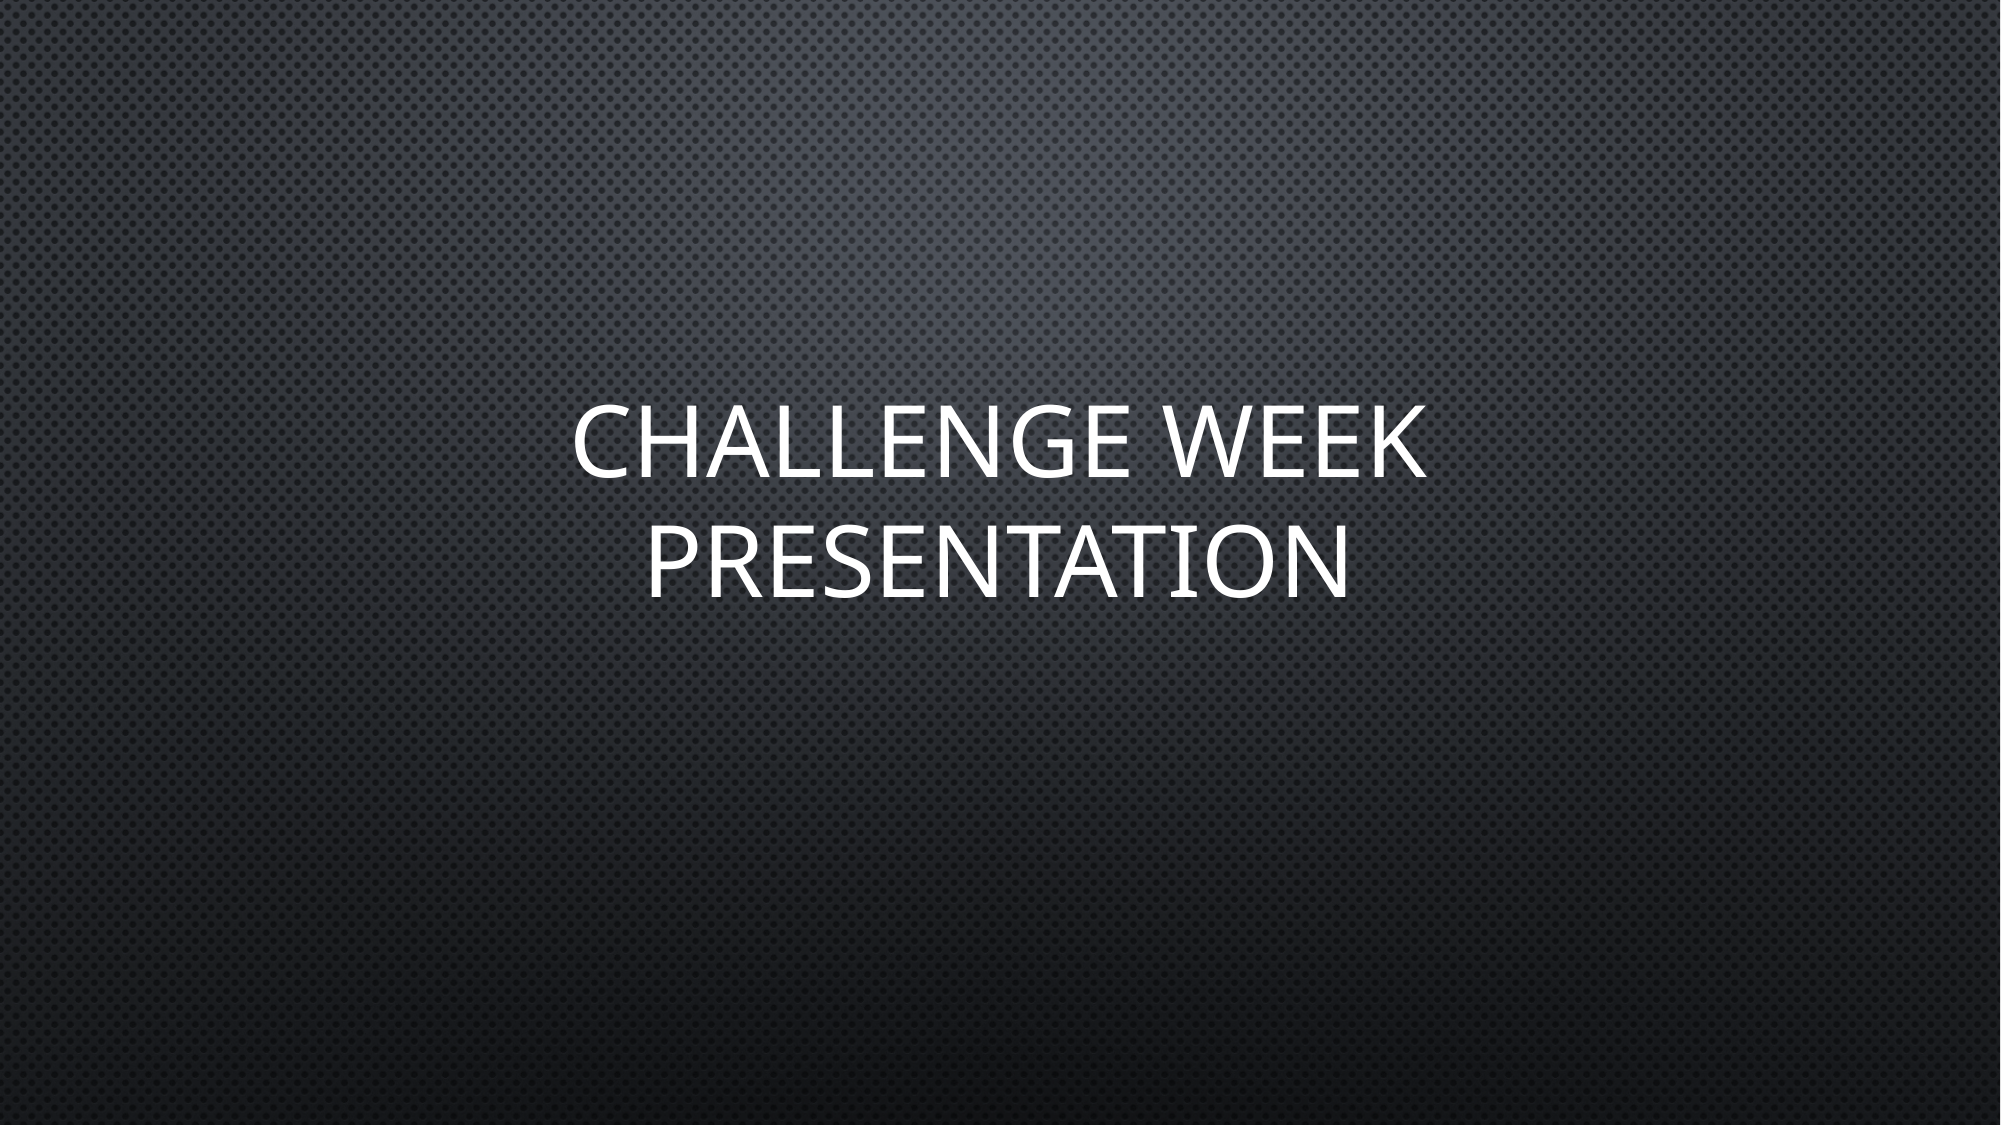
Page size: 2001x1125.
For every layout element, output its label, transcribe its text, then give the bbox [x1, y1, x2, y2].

title Challenge week Presentation [287, 99, 1711, 625]
